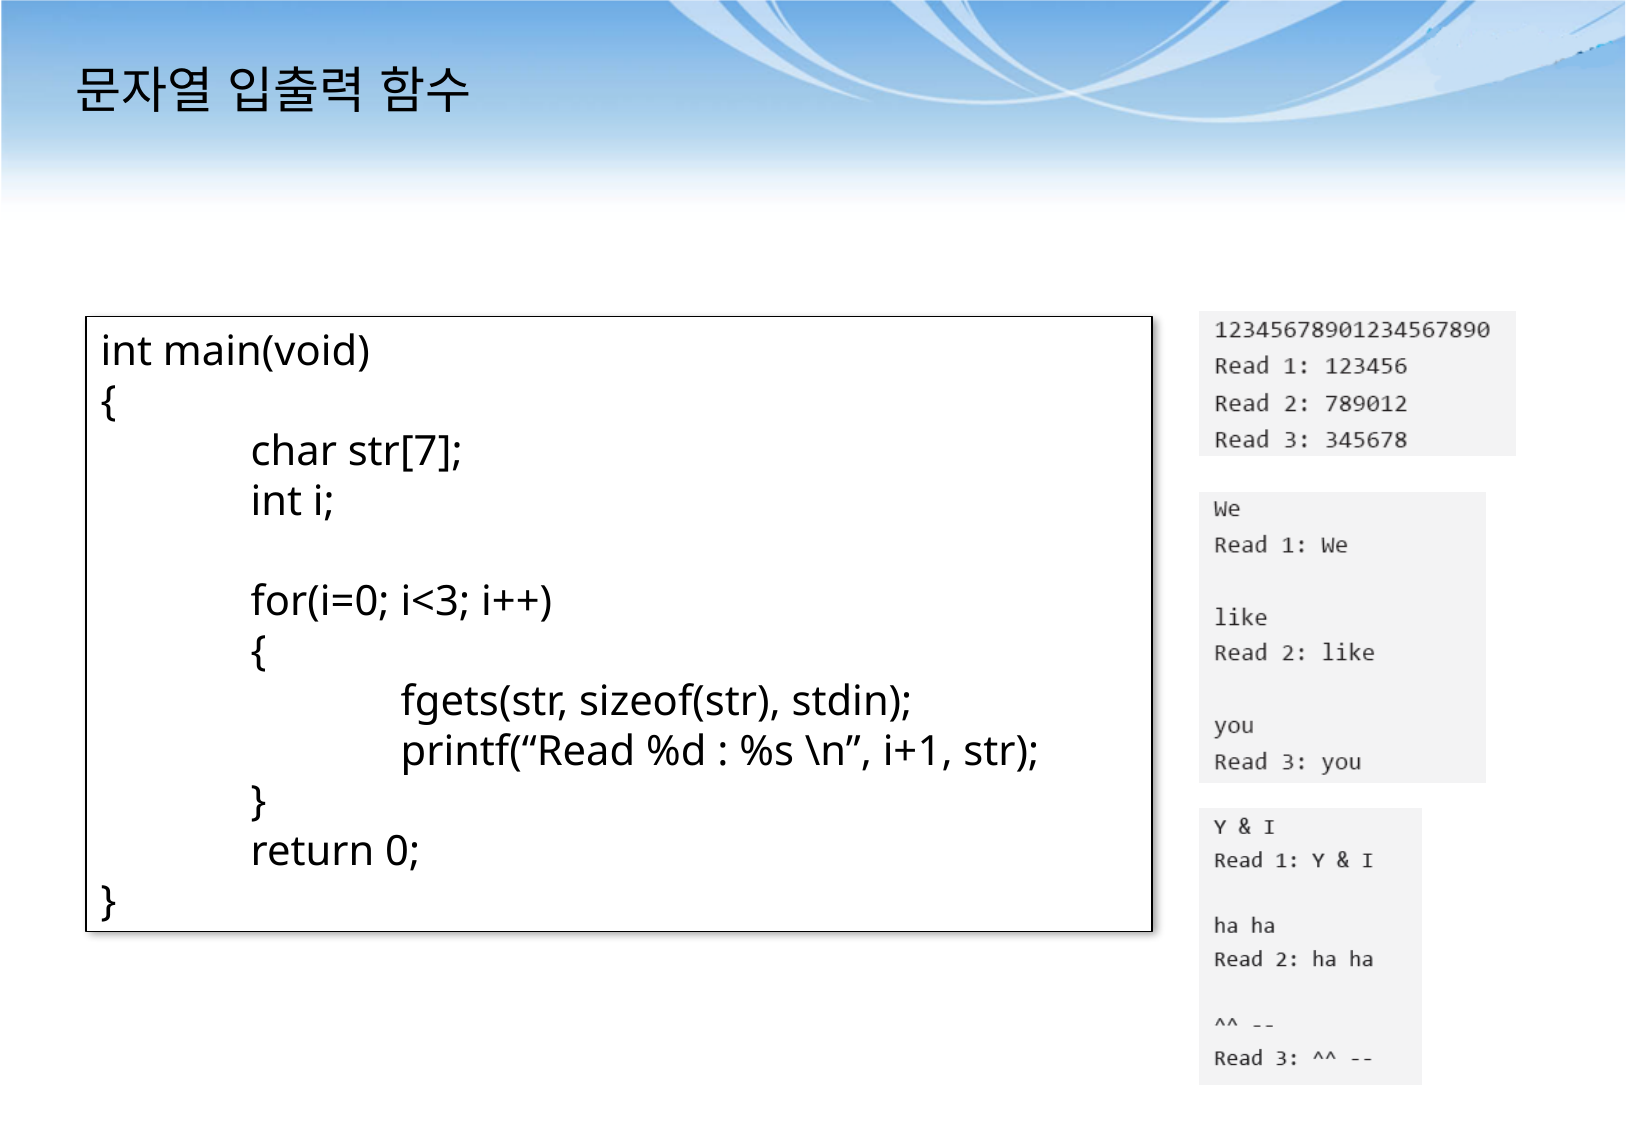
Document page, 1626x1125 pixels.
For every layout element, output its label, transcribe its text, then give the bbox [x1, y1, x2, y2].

title 문자열 입출력 함수 [60, 48, 1001, 130]
picture [0, 0, 1626, 1125]
text_box int main(void) { char str[7]; int i; for(i=0; i<3; i++) { fgets(str, sizeof(str), stdin); printf(“Read %d : %s \n”, i+1, str); } return 0; } [84, 314, 1154, 933]
